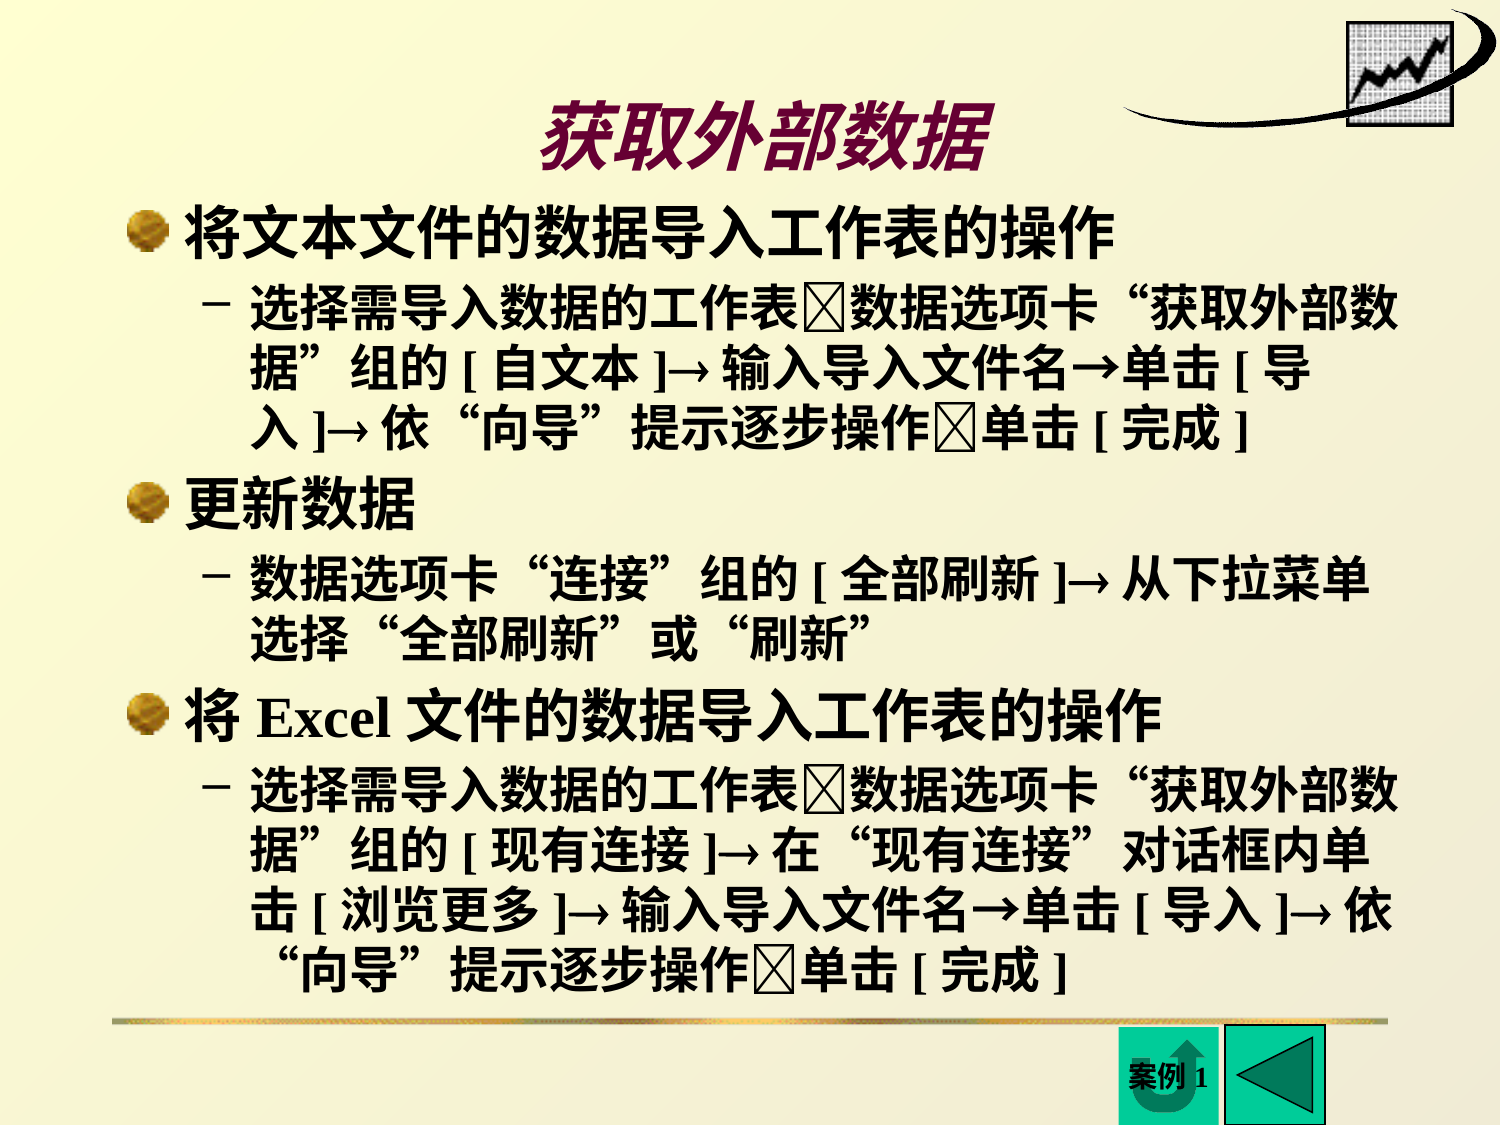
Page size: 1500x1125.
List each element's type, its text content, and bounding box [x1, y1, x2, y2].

text_box 案例1 [1118, 1027, 1219, 1125]
picture [1116, 0, 1500, 132]
picture [127, 482, 169, 523]
picture [127, 693, 169, 735]
picture [127, 210, 169, 252]
text_box 获取外部数据 [37, 78, 1483, 191]
list 将文本文件的数据导入工作表的操作 选择需导入数据的工作表数据选项卡“获取外部数据”组的[自文本]输入导入文件名→单击[导入]依“向导”提示逐步操作单击[完成] 更新数据 数据选项卡“连接”组的[全部刷新]从下拉菜单选择“全部刷新”或“刷新” 将Excel文件的数据导入工作表的操作 选择需导入数据的工作表数据选项卡“获取外部数据”组的[现有连接]在“现有连接”对话框内单击[浏览更多]输入导入文件名→单击[导入]依“向导”提示逐步操作单击[完成] [112, 191, 1418, 1077]
text_box [1224, 1025, 1325, 1125]
